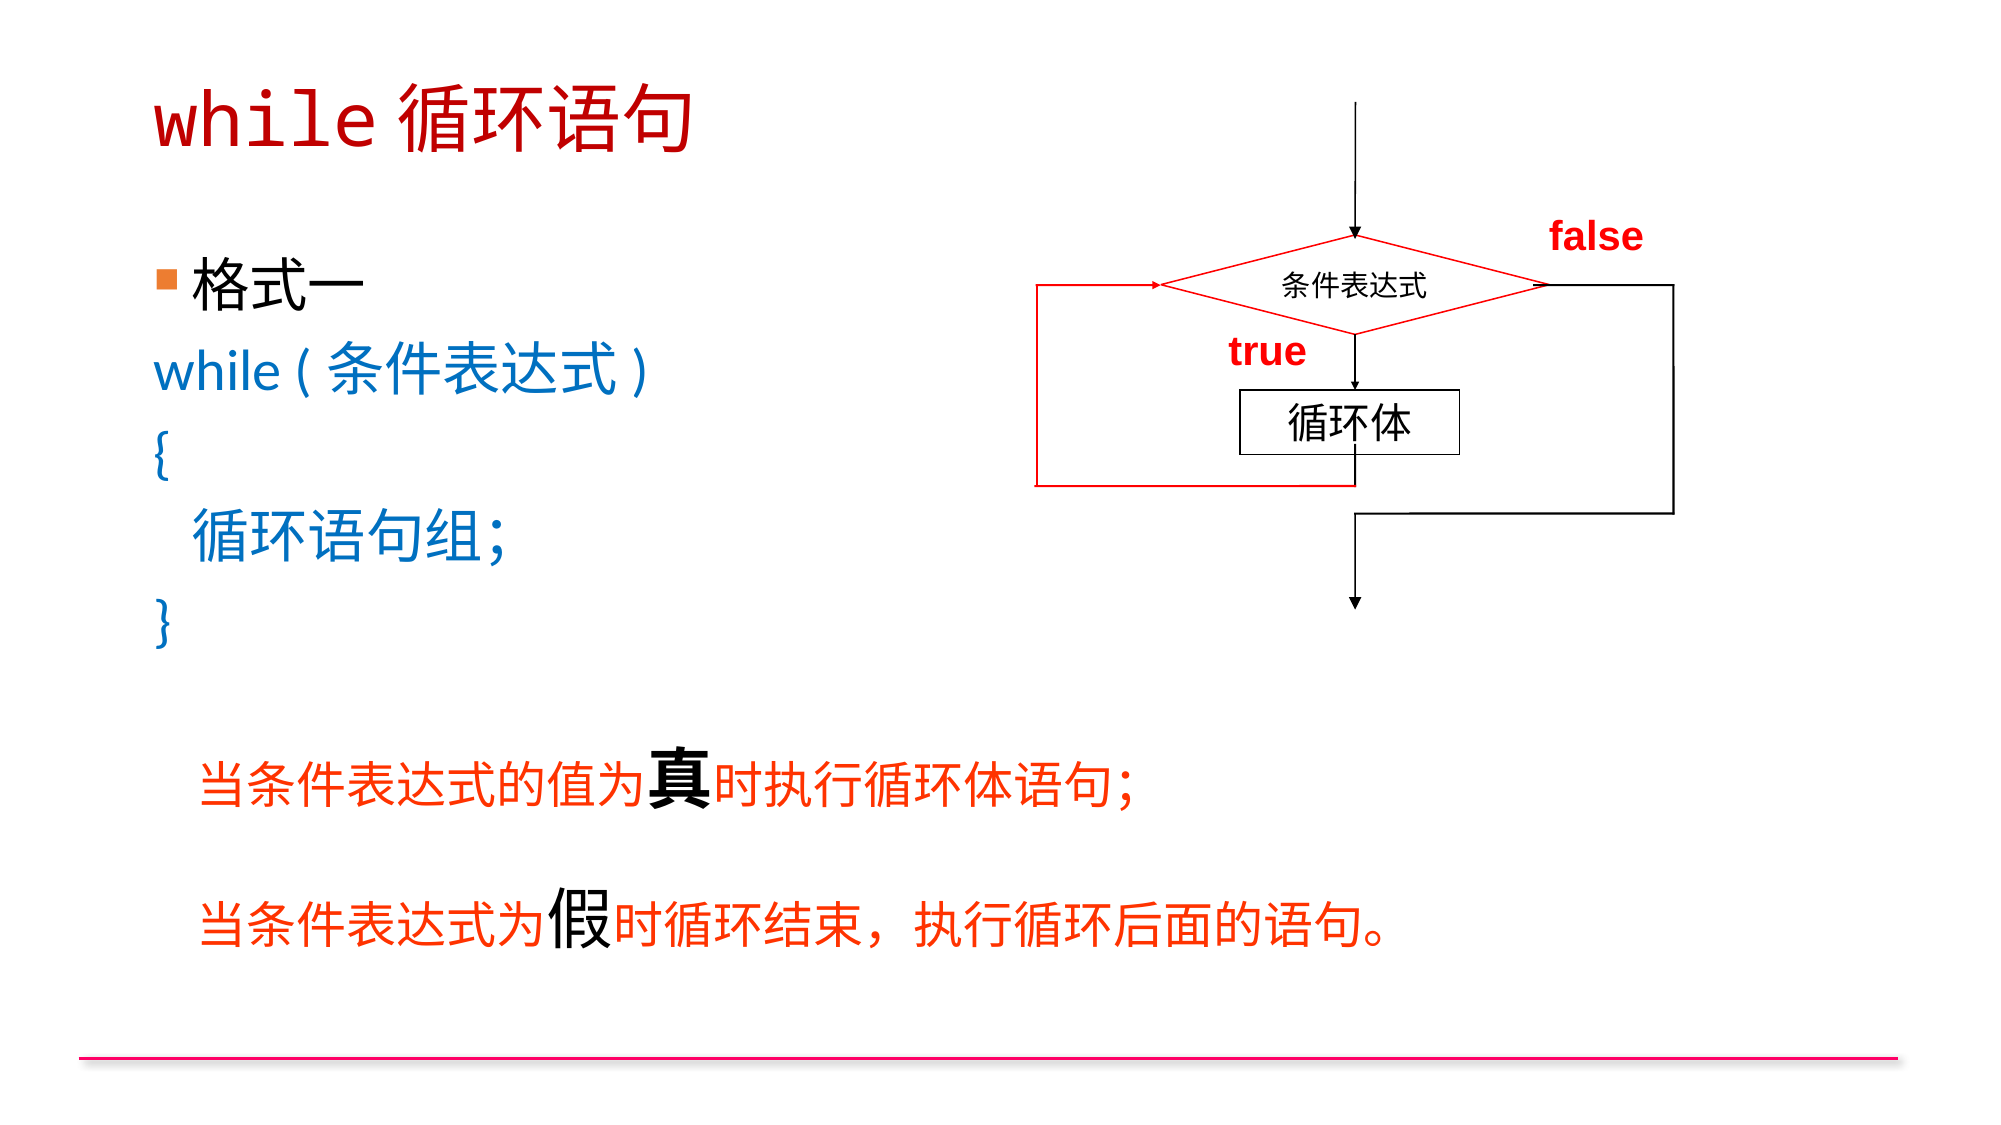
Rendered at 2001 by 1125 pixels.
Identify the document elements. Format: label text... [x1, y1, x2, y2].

title while循环语句 [138, 60, 1864, 185]
text_box 当条件表达式的值为真时执行循环体语句； 当条件表达式为假时循环结束，执行循环后面的语句。 [181, 729, 1815, 1024]
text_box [1035, 101, 1674, 610]
list 格式一 while (条件表达式) { 循环语句组； } [138, 248, 918, 1014]
